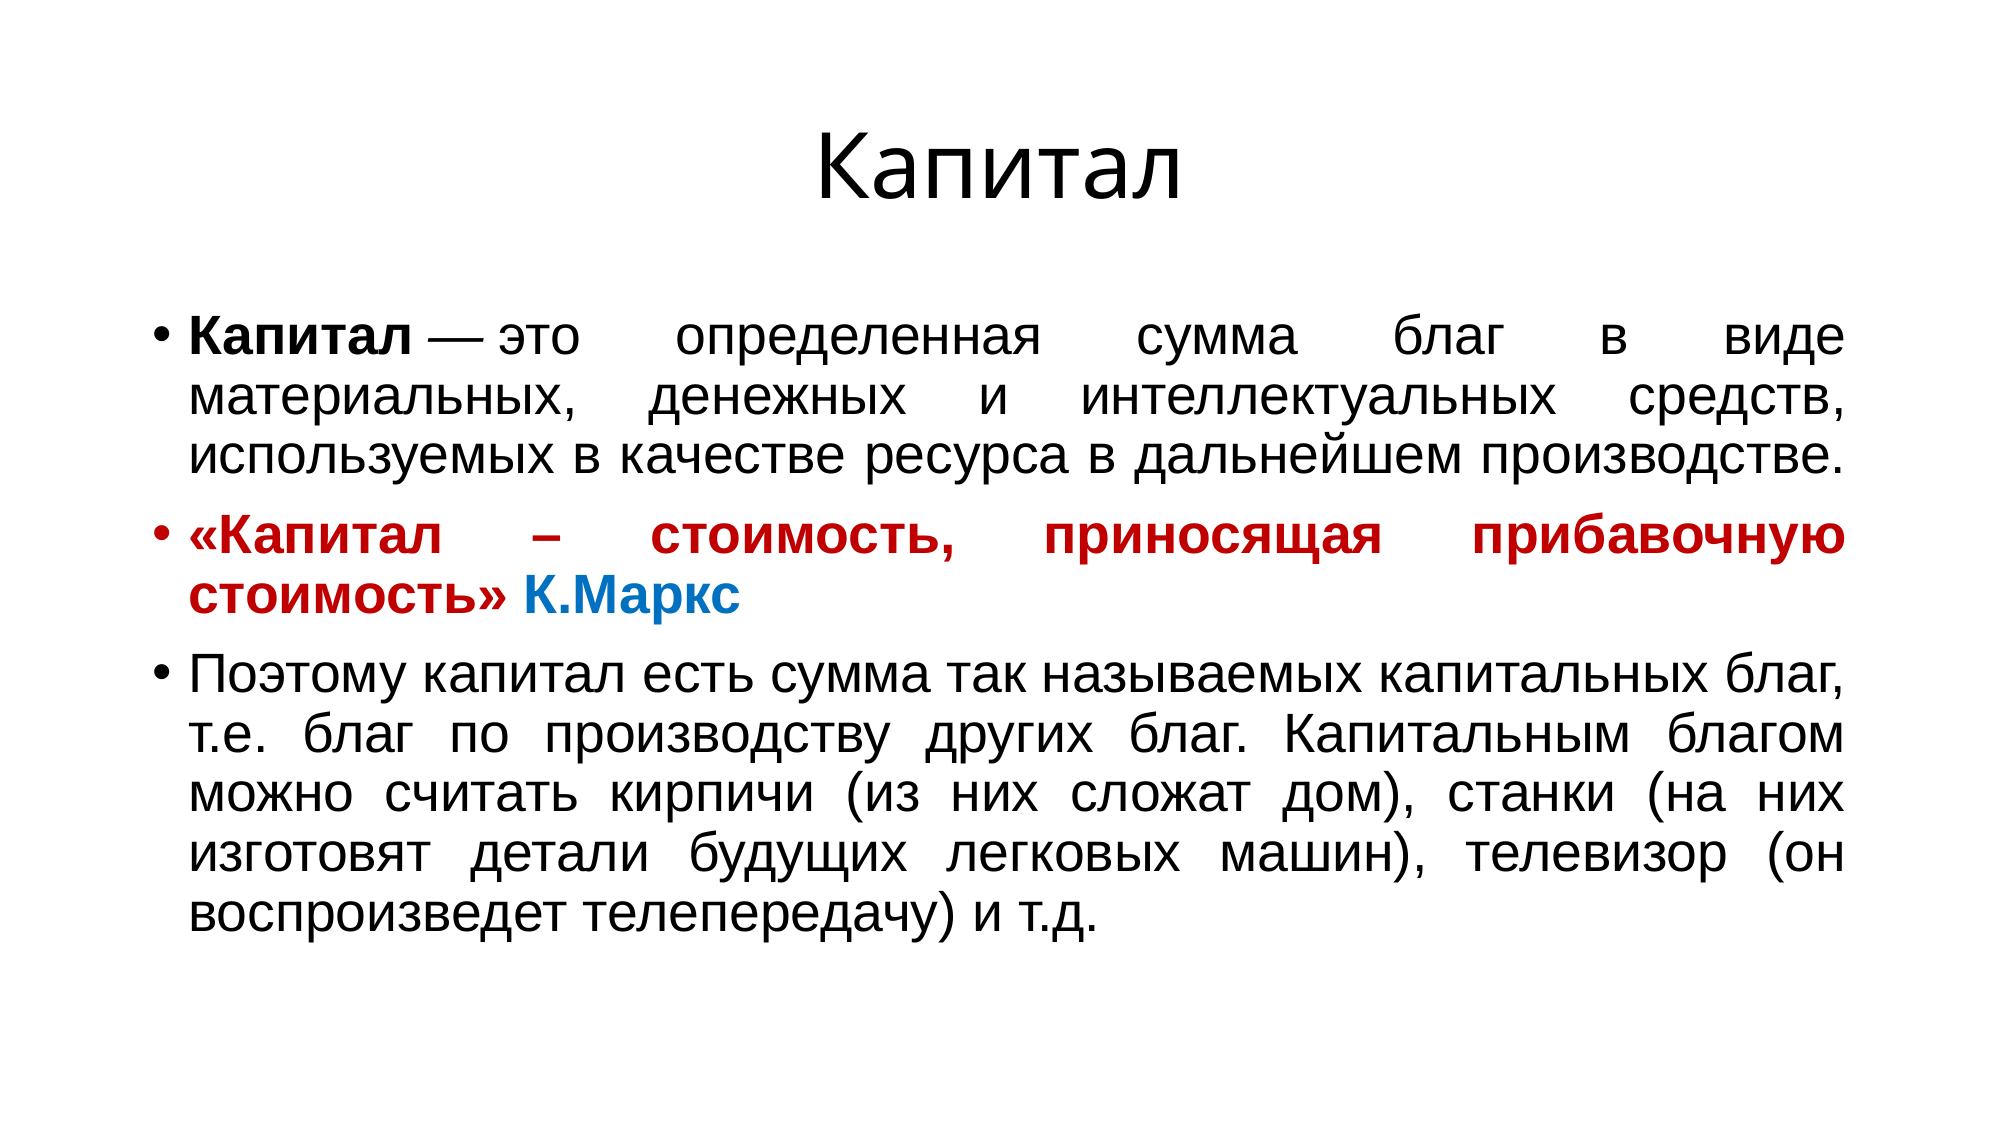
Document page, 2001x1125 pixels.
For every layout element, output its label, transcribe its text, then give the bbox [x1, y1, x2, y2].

list Капитал — это определенная сумма благ в виде материальных, денежных и интеллектуальных средств, используемых в качестве ресурса в дальнейшем производстве. «Капитал – стоимость, приносящая прибавочную стоимость» К.Маркс Поэтому капитал есть сумма так называемых капитальных благ, т.е. благ по производству других благ. Капитальным благом можно считать кирпичи (из них сложат дом), станки (на них изготовят детали будущих легковых машин), телевизор (он воспроизведет телепередачу) и т.д. [137, 299, 1863, 1014]
title Капитал [137, 59, 1863, 278]
